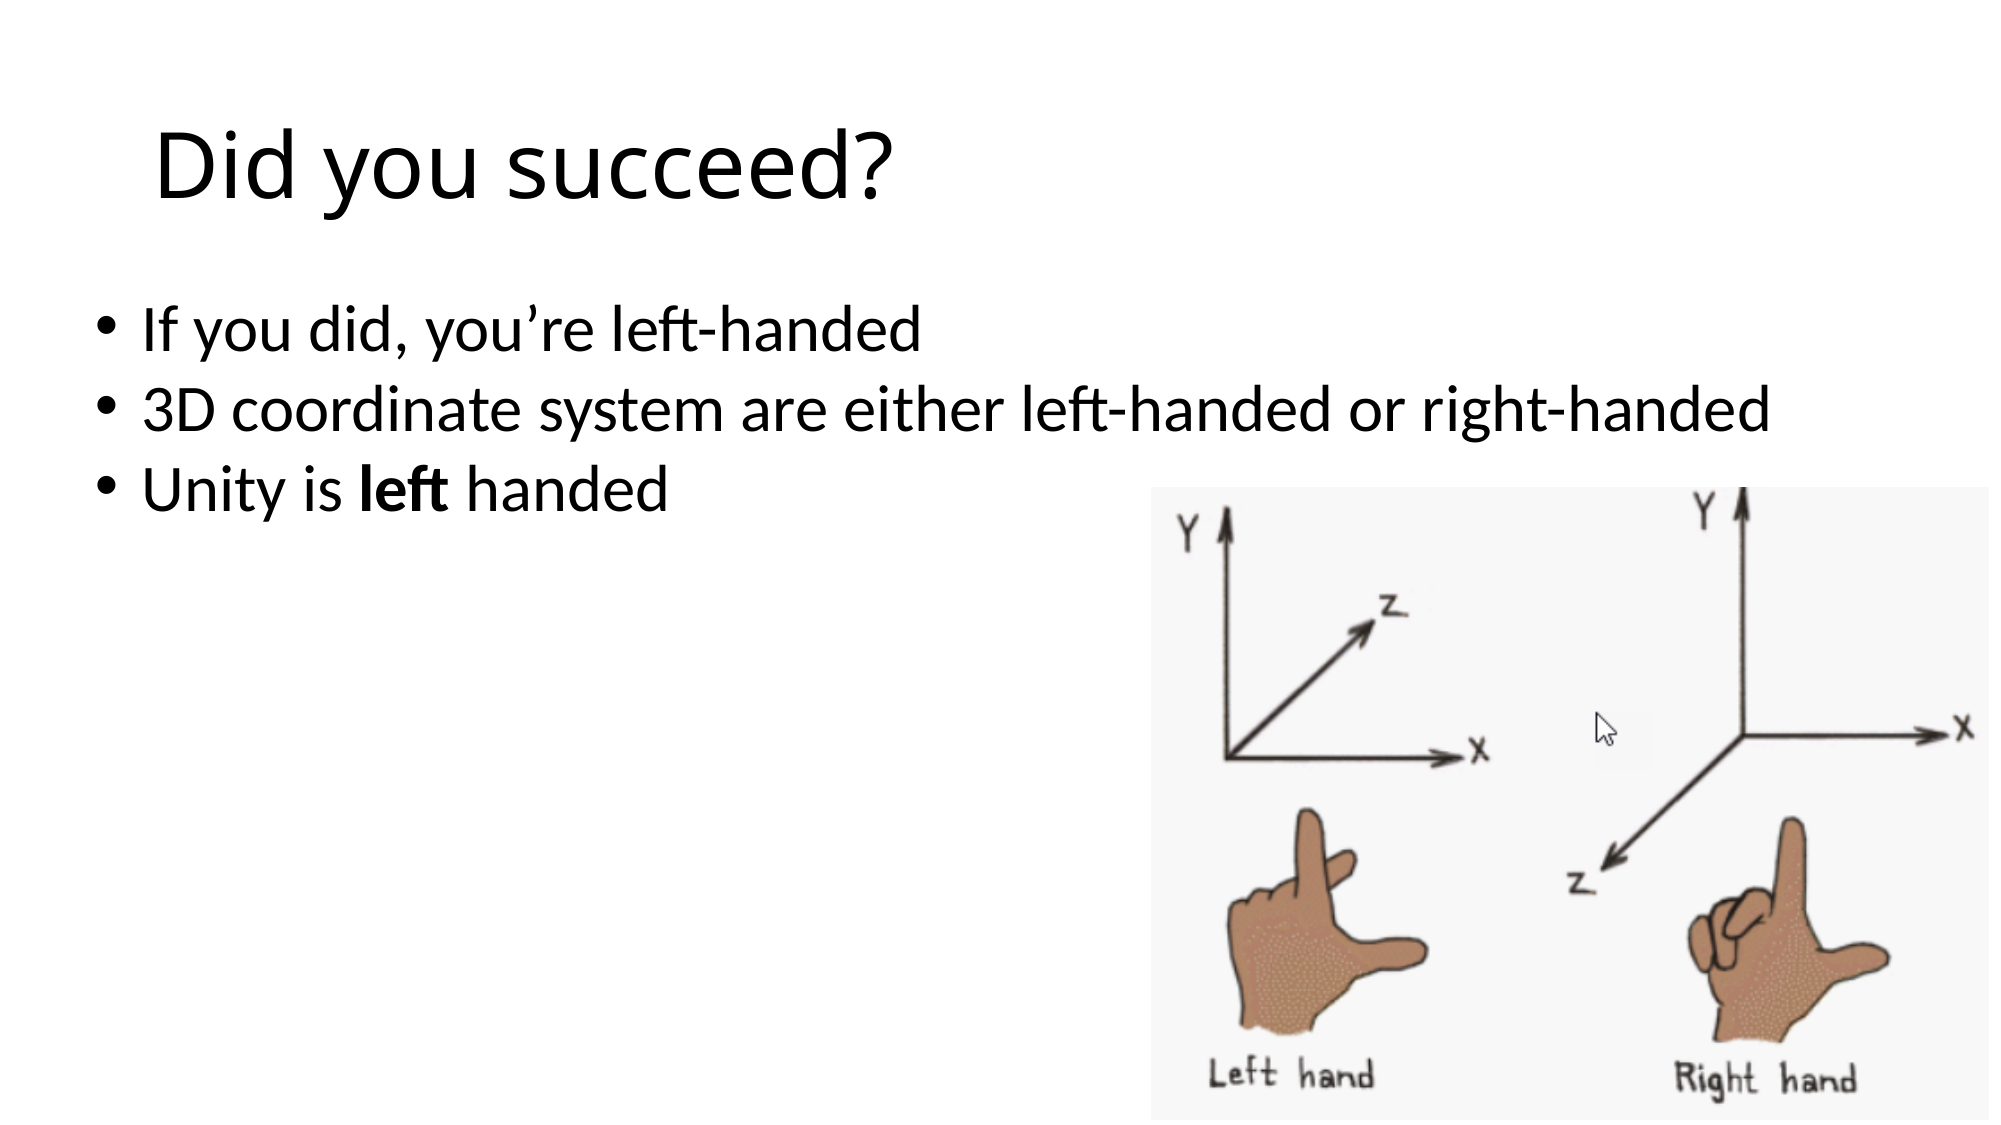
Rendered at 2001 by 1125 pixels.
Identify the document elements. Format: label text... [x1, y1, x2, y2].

picture [1151, 487, 1989, 1120]
text_box If you did, you’re left-handed 3D coordinate system are either left-handed or right-handed Unity is left handed [80, 277, 1789, 532]
title Did you succeed? [137, 59, 1863, 278]
